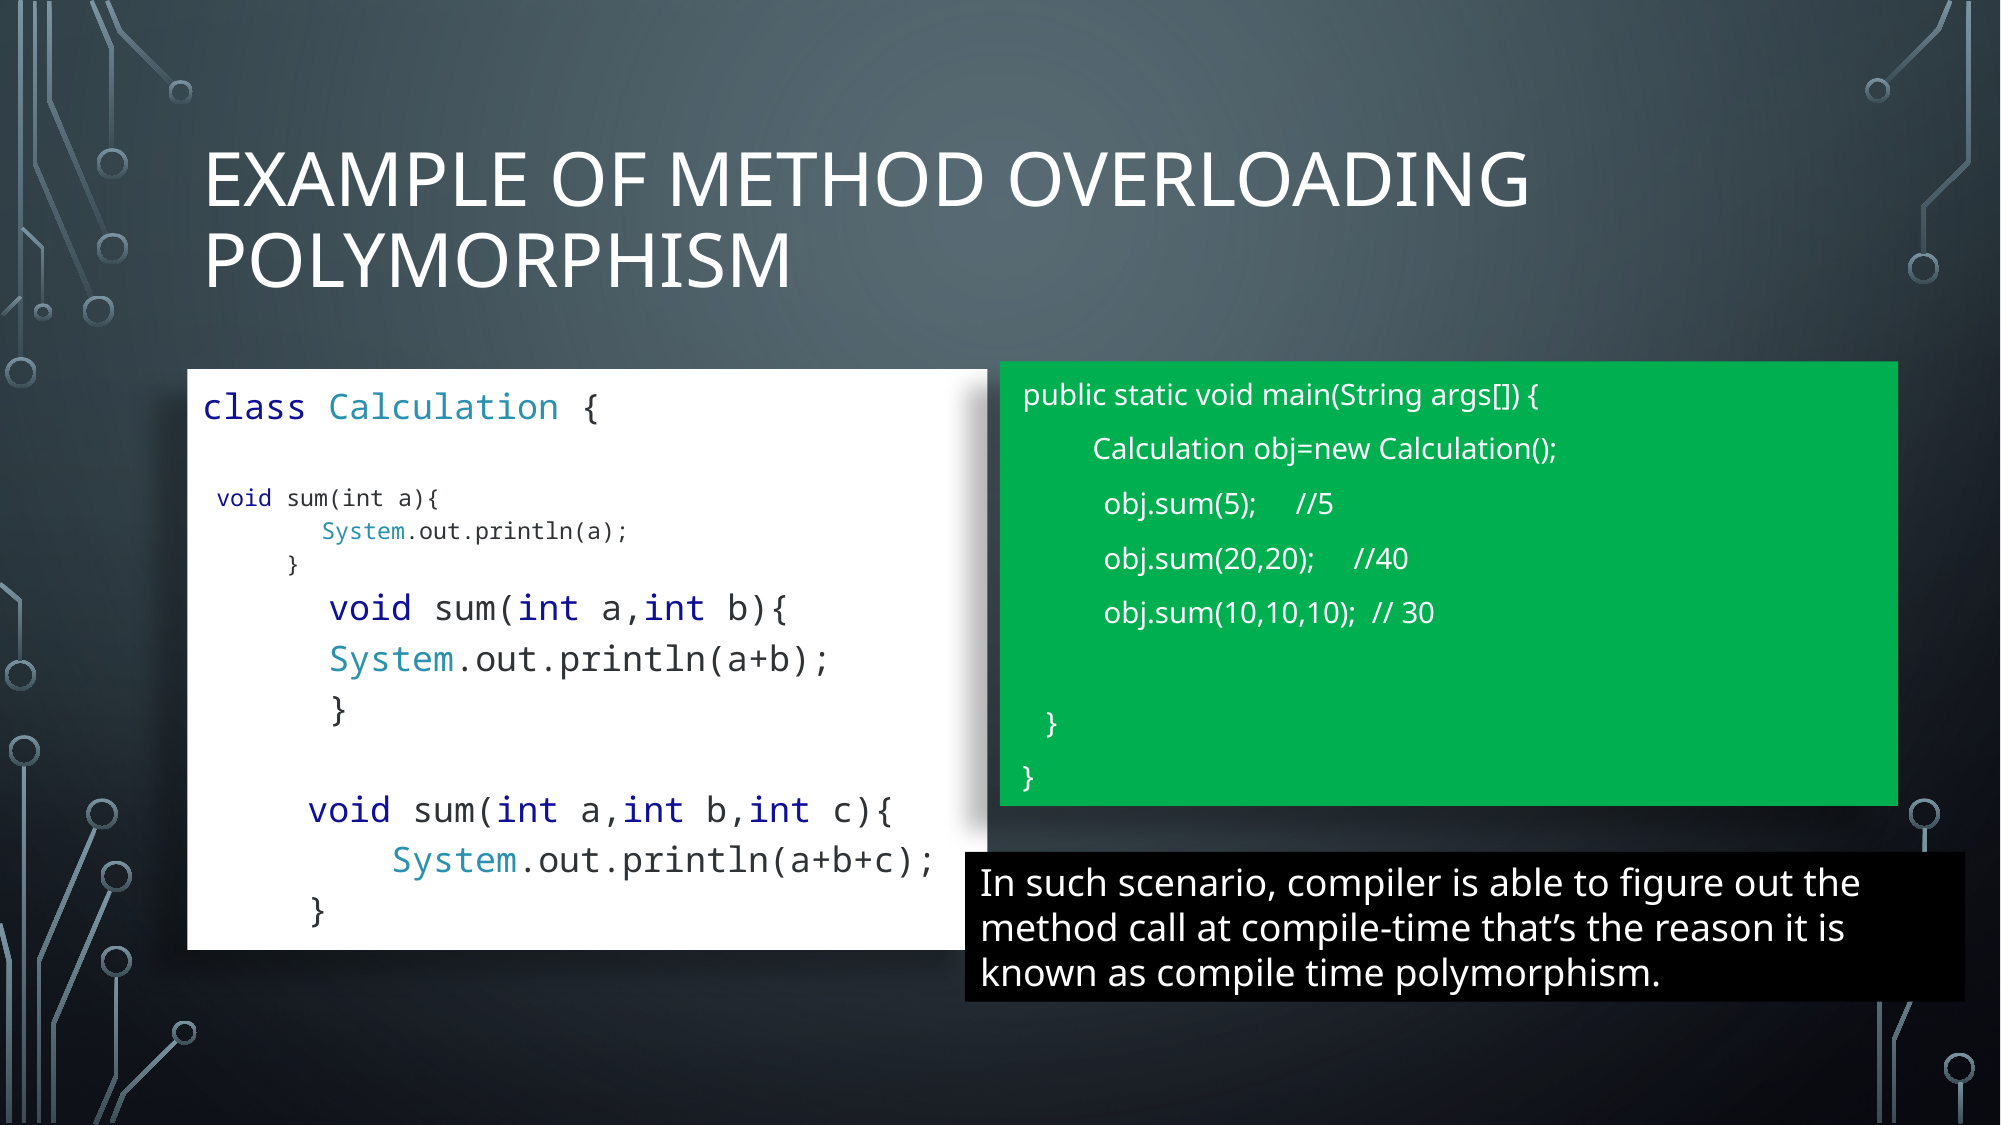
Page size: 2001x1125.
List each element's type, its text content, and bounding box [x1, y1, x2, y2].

title Example of method overloading polymorphism [187, 101, 1813, 344]
text_box In such scenario, compiler is able to figure out the method call at compile-time that’s the reason it is known as compile time polymorphism. [965, 851, 1966, 1002]
list class Calculation { void sum(int a){ System.out.println(a); } void sum(int a,int b){ System.out.println(a+b); } void sum(int a,int b,int c){ System.out.println(a+b+c); } [187, 369, 988, 950]
list public static void main(String args[]) { Calculation obj=new Calculation(); obj.sum(5); //5 obj.sum(20,20); //40 obj.sum(10,10,10); // 30 } } [999, 361, 1899, 806]
